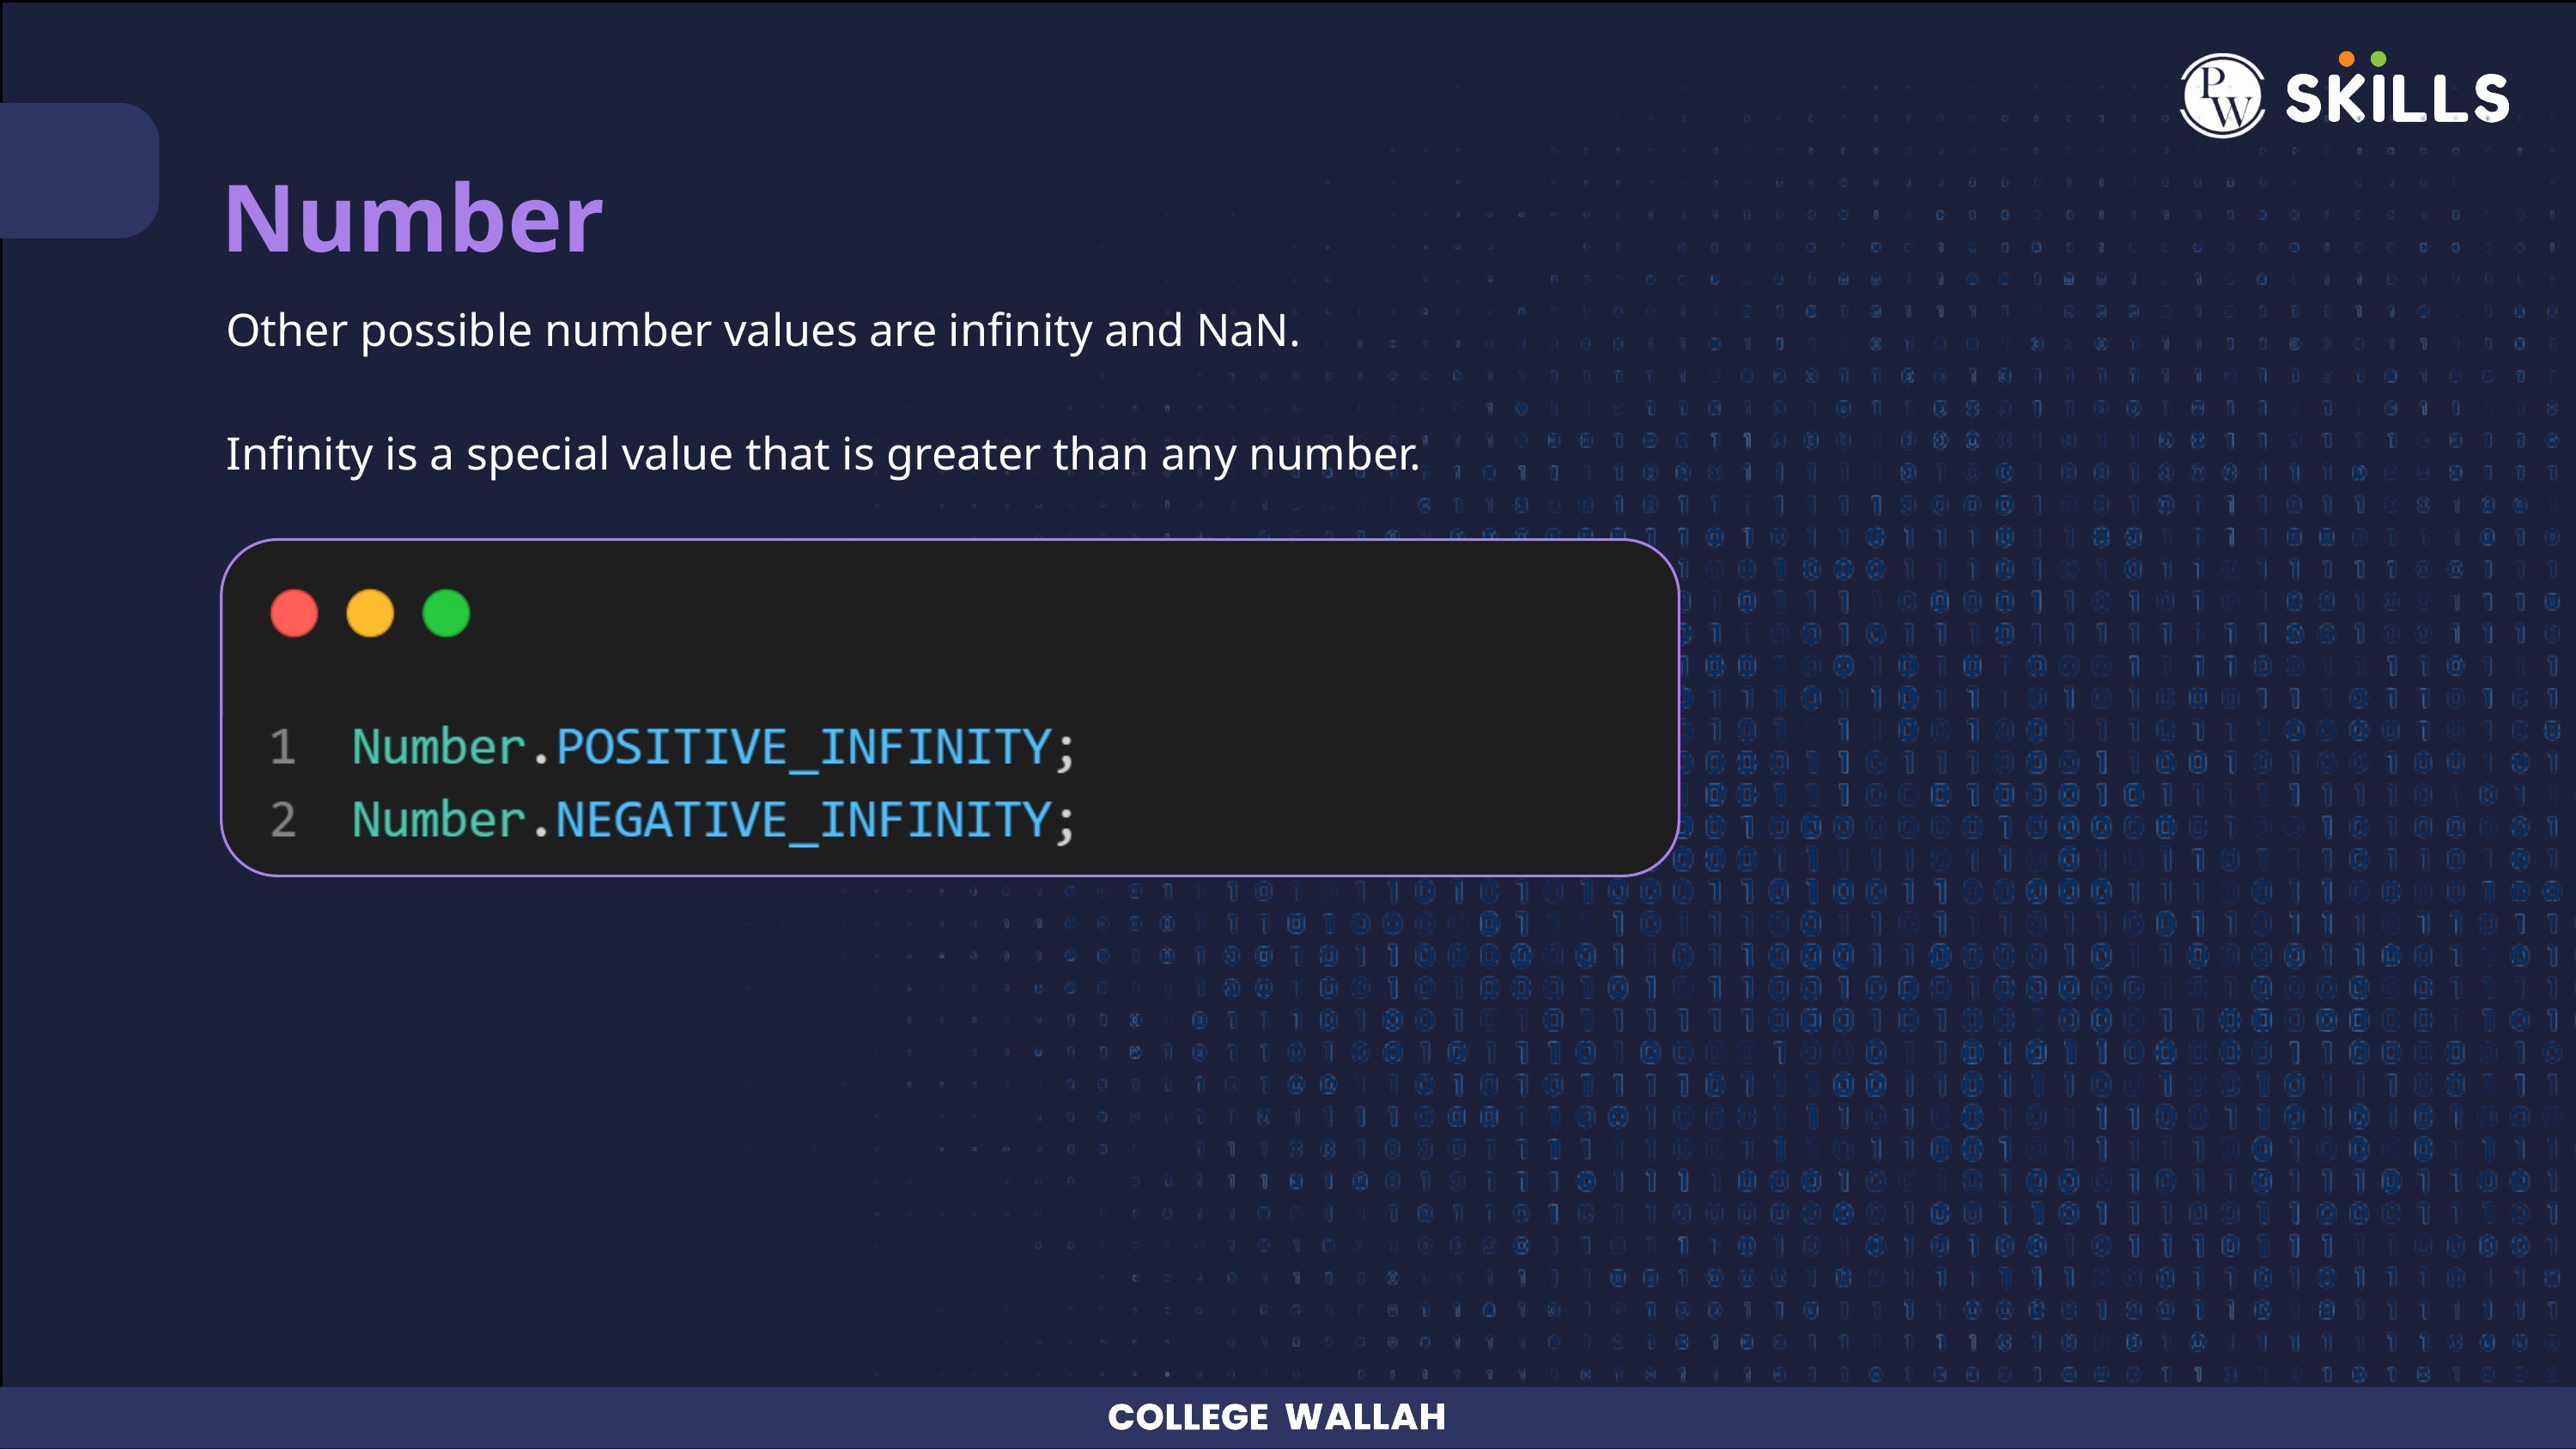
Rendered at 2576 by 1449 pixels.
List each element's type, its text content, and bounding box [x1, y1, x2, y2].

text_box [0, 102, 160, 239]
text_box Number [221, 114, 2171, 270]
picture [1274, 1397, 1479, 1446]
text_box Other possible number values are infinity and NaN. Infinity is a special value that is greater than any number. [213, 281, 2081, 492]
picture [1103, 1394, 1273, 1436]
picture [221, 0, 2576, 1385]
